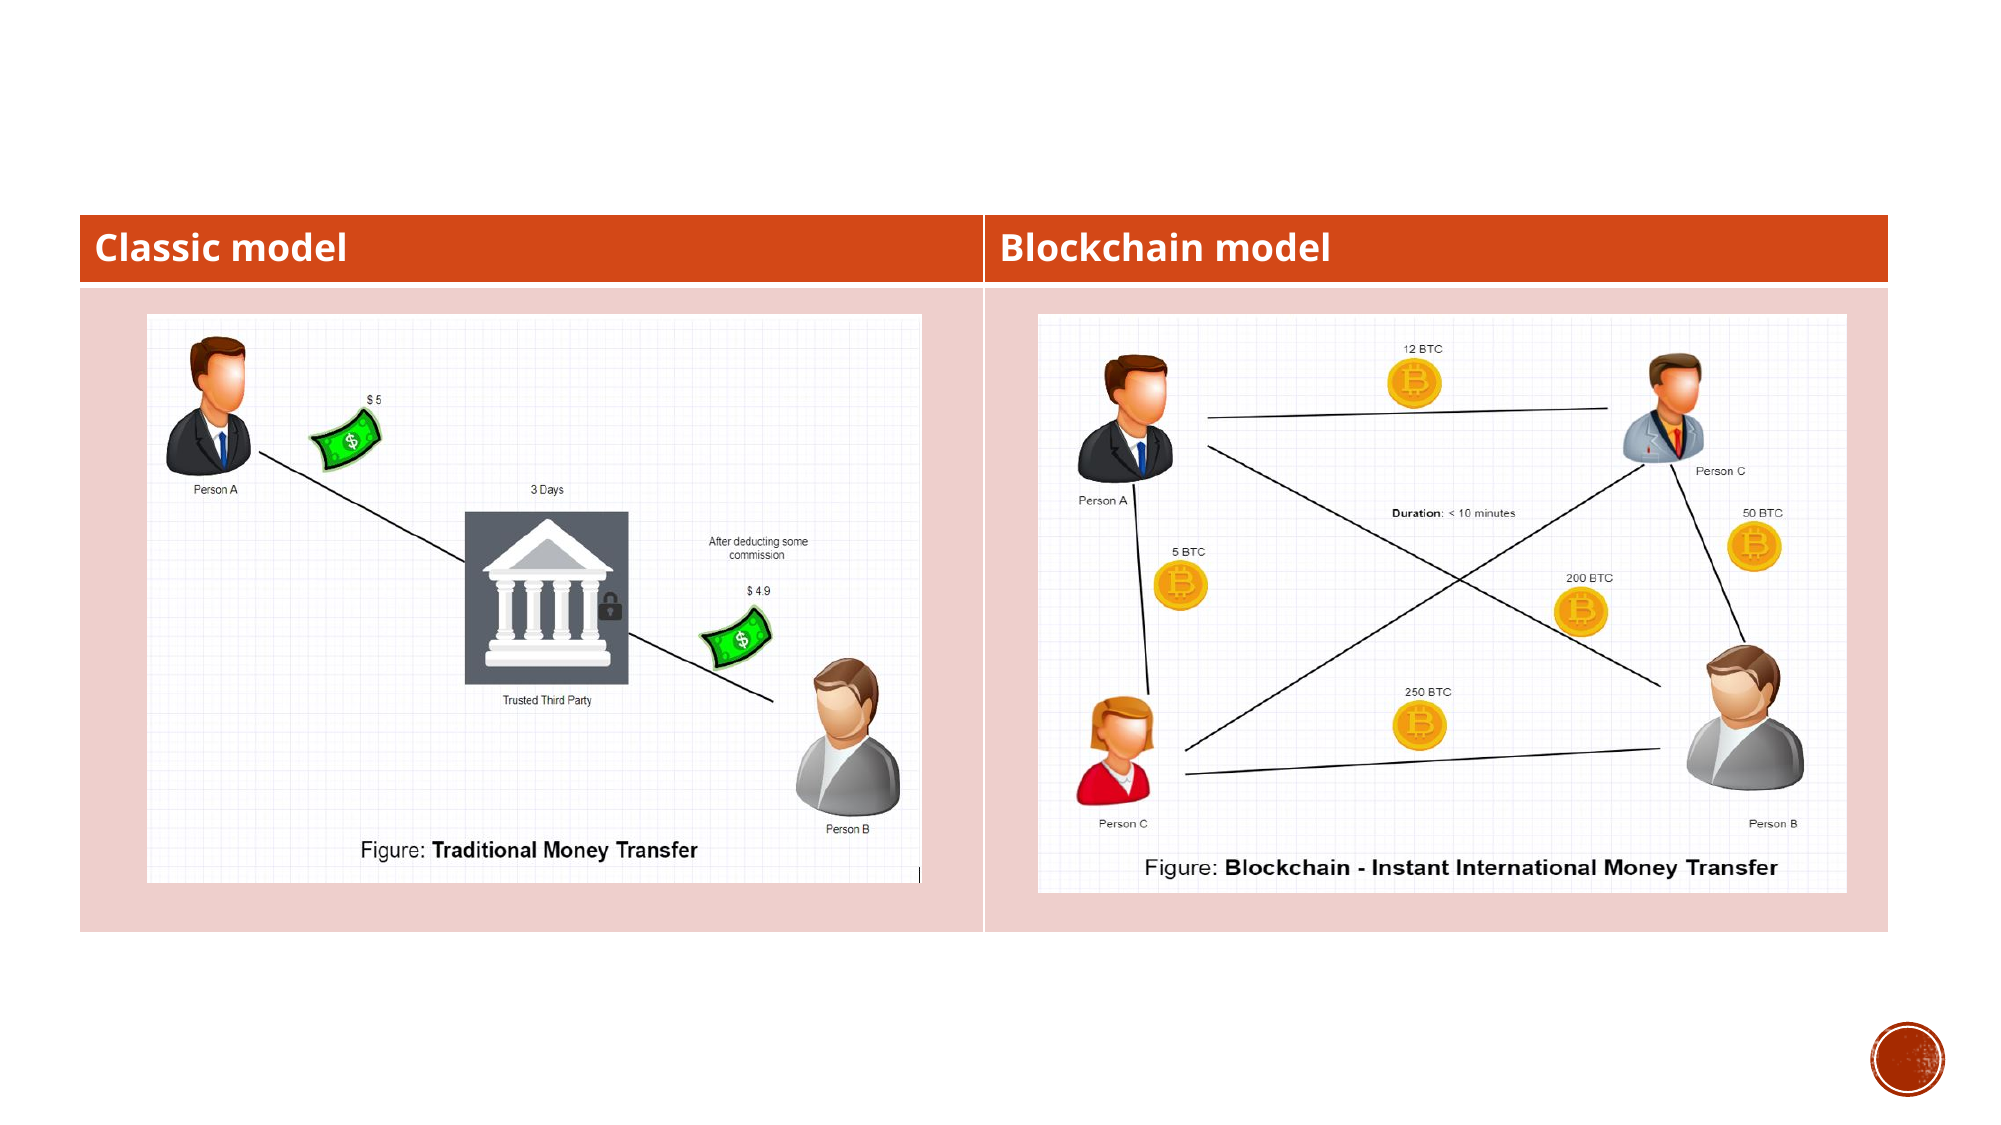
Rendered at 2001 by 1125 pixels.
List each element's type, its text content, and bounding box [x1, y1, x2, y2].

picture [147, 314, 922, 883]
table_cell [80, 288, 983, 932]
picture [1038, 314, 1847, 893]
table_header Classic model [80, 215, 983, 282]
table_header Blockchain model [985, 215, 1888, 282]
table_cell [985, 288, 1888, 932]
